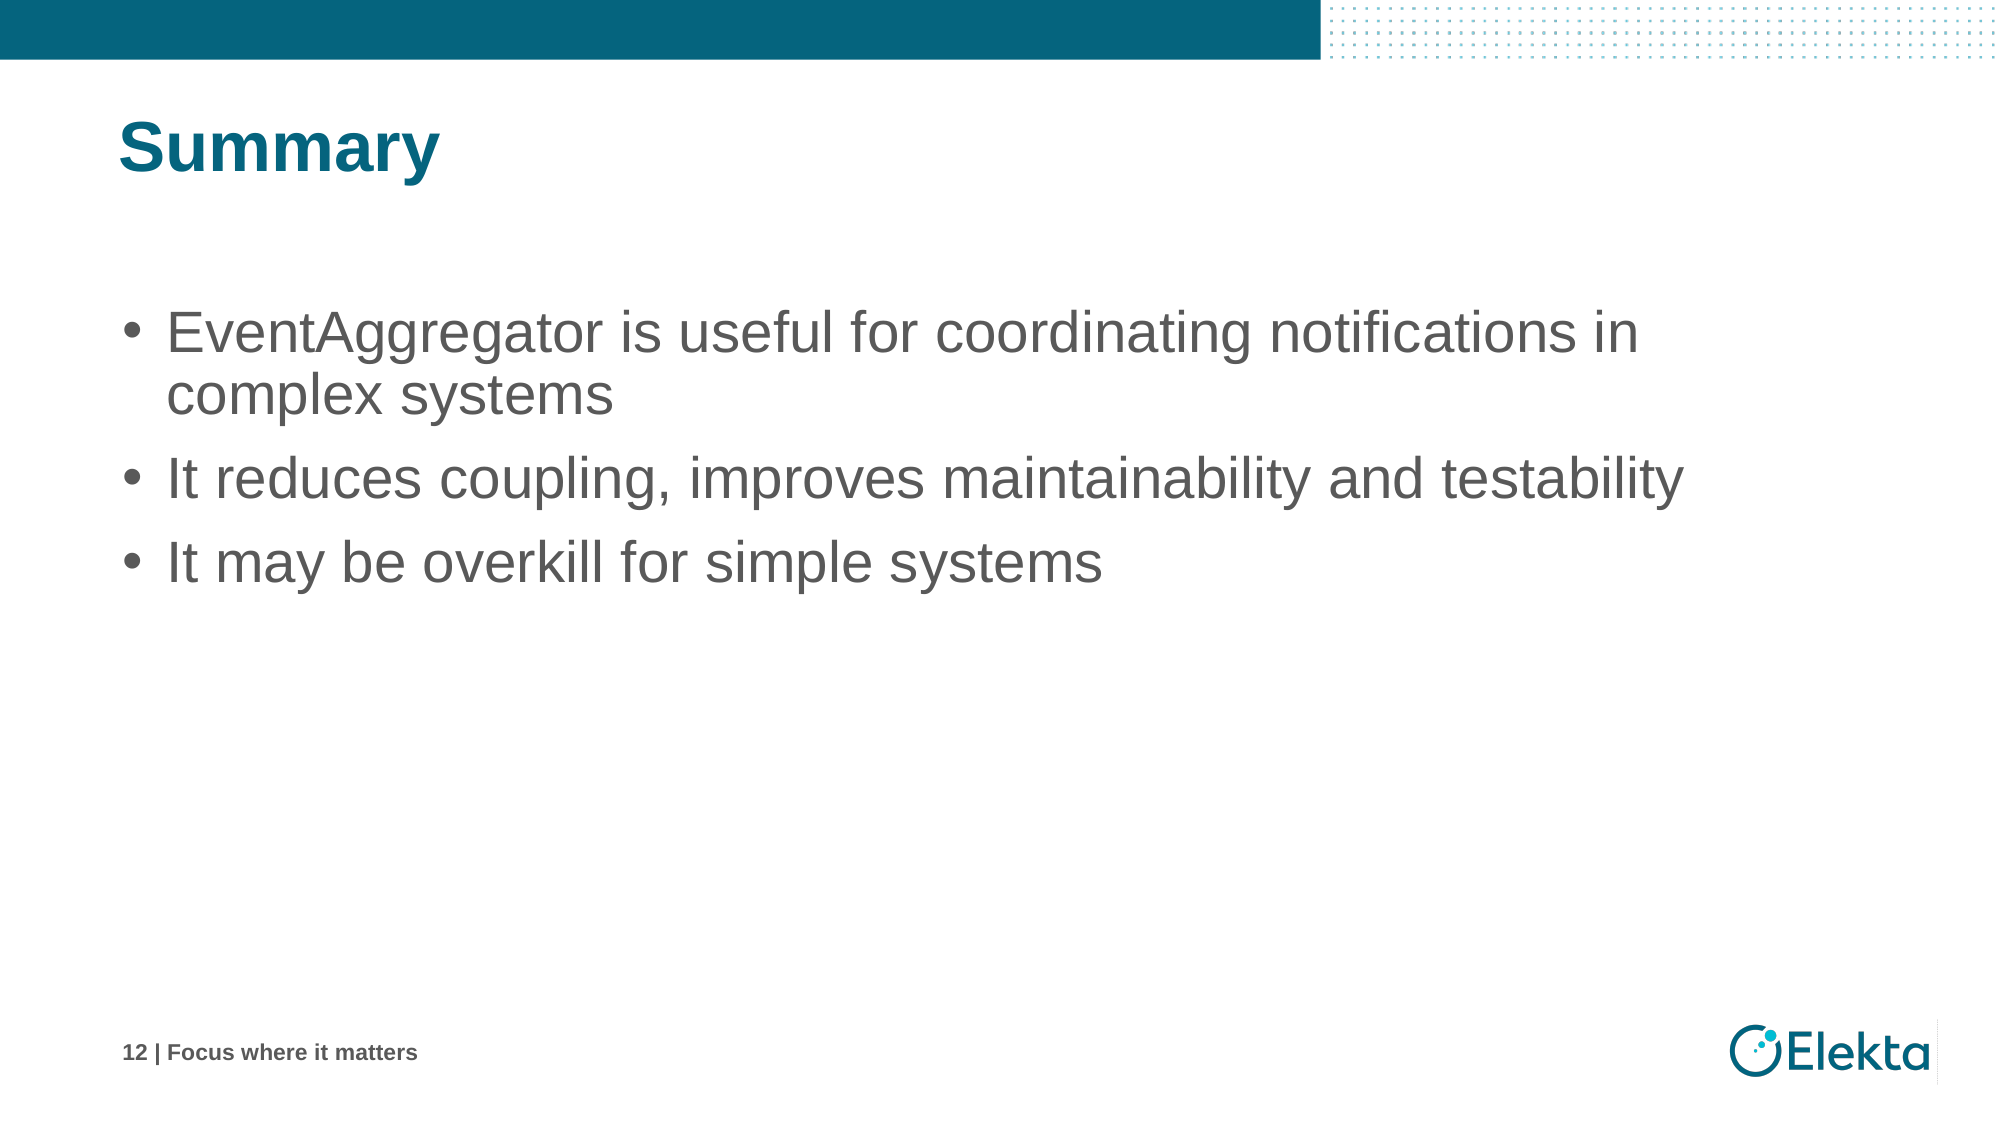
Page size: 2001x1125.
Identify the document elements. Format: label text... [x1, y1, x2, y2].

picture [1722, 1019, 1938, 1085]
list EventAggregator is useful for coordinating notifications in complex systems It reduces coupling, improves maintainability and testability It may be overkill for simple systems [107, 294, 1881, 1014]
picture [1322, 2, 2001, 62]
title Summary [103, 92, 1881, 188]
